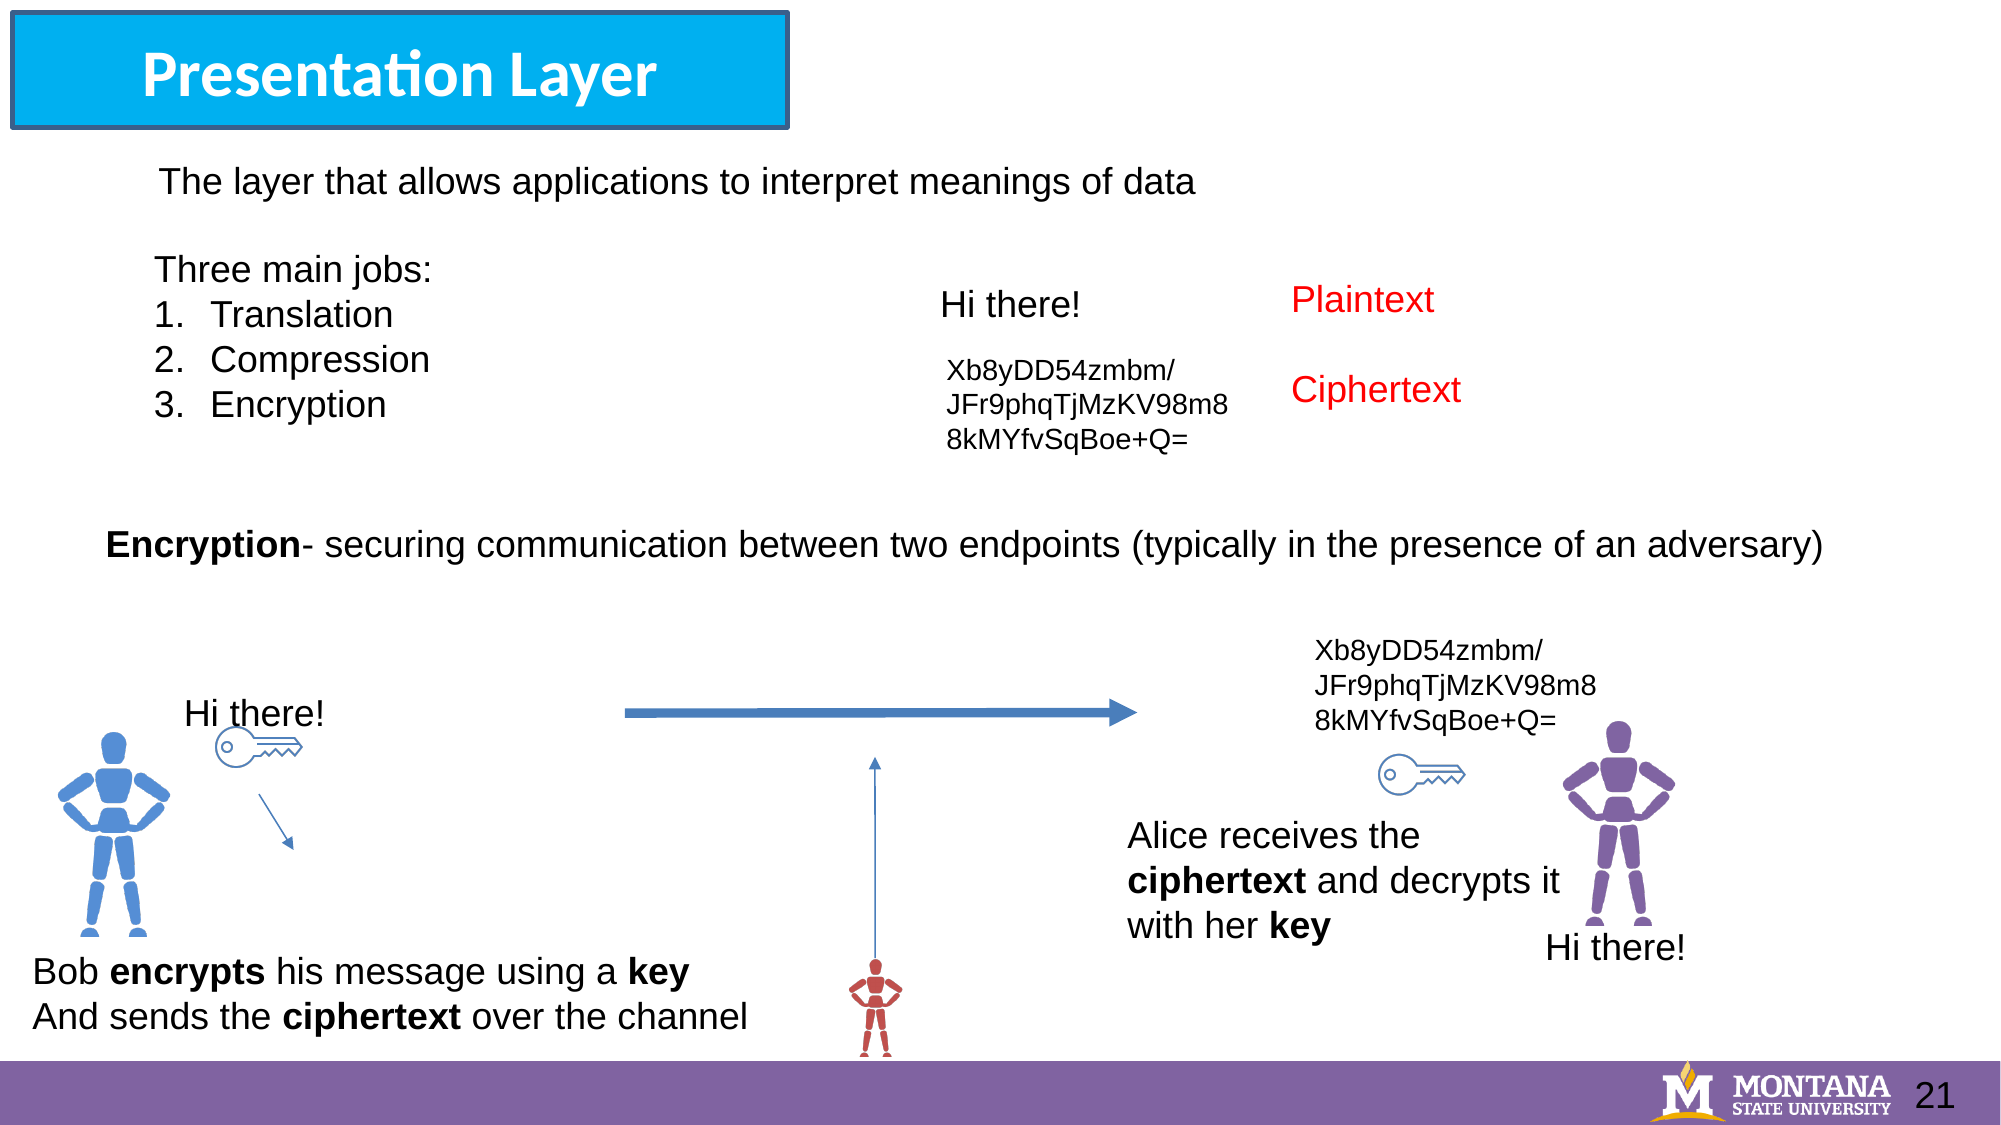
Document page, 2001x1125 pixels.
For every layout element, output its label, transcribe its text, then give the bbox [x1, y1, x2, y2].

text_box Three main jobs: Translation Compression Encryption [139, 237, 448, 433]
picture [1512, 716, 1726, 930]
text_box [258, 793, 294, 851]
text_box The layer that allows applications to interpret meanings of data [143, 149, 1212, 210]
text_box Hi there! [925, 273, 1251, 333]
text_box Encryption- securing communication between two endpoints (typically in the presence of an adversary) [90, 512, 1840, 573]
picture [1374, 726, 1470, 822]
text_box Alice receives the ciphertext and decrypts it with her key [1112, 804, 1530, 954]
text_box Presentation Layer [10, 10, 790, 130]
text_box Hi there! [1530, 915, 1856, 976]
slide_number 21 [1887, 1072, 1994, 1125]
text_box Bob encrypts his message using a key And sends the ciphertext over the channel [17, 940, 764, 1045]
text_box Xb8yDD54zmbm/JFr9phqTjMzKV98m88kMYfvSqBoe+Q= [931, 343, 1245, 463]
text_box Hi there! [168, 681, 494, 741]
text_box Xb8yDD54zmbm/JFr9phqTjMzKV98m88kMYfvSqBoe+Q= [1299, 623, 1613, 744]
picture [1650, 1060, 1891, 1122]
picture [824, 957, 926, 1059]
picture [7, 699, 307, 941]
text_box Plaintext Ciphertext [1276, 267, 1477, 418]
